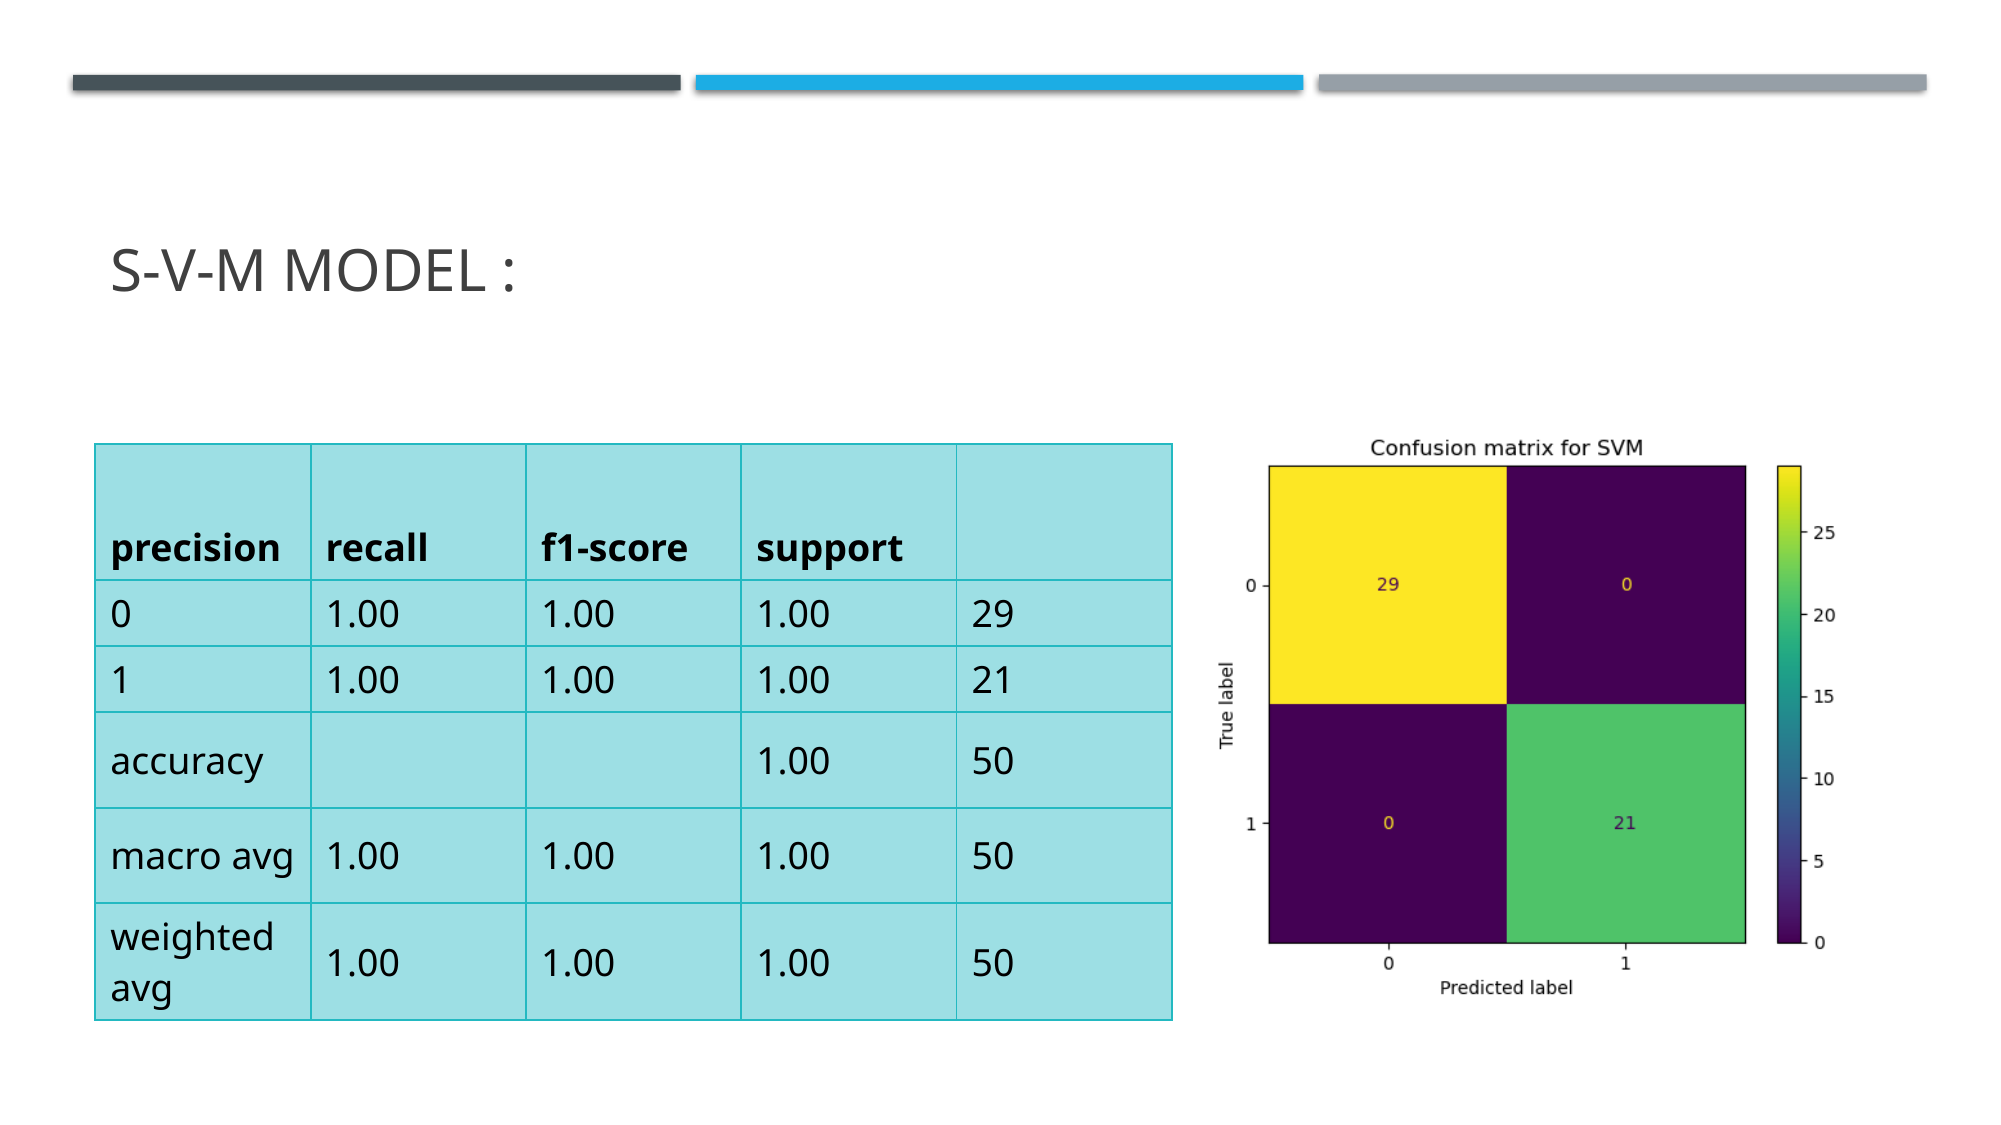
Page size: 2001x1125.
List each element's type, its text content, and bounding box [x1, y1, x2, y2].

table_cell 1.00 [527, 809, 740, 902]
table_cell accuracy [96, 713, 310, 807]
table_cell 1.00 [527, 904, 740, 1019]
table_cell 1.00 [742, 647, 956, 711]
table_header f1-score [527, 445, 740, 579]
table_cell 50 [957, 809, 1171, 902]
table_cell 50 [957, 713, 1171, 807]
table_cell 1.00 [742, 809, 956, 902]
table_cell weighted avg [96, 904, 310, 1019]
table_cell 29 [957, 581, 1171, 645]
table_cell 21 [957, 647, 1171, 711]
table_cell 1.00 [312, 809, 525, 902]
table_cell 1 [96, 647, 310, 711]
table_cell 1.00 [742, 713, 956, 807]
table_header [957, 445, 1171, 579]
table_cell 0 [96, 581, 310, 645]
table_header recall [312, 445, 525, 579]
title S-v-m model : [95, 115, 1905, 311]
table_cell 1.00 [527, 581, 740, 645]
table_cell 50 [957, 904, 1171, 1019]
table_cell 1.00 [312, 647, 525, 711]
table_cell 1.00 [312, 581, 525, 645]
picture [1206, 427, 1849, 1011]
table_cell 1.00 [742, 904, 956, 1019]
table_cell 1.00 [742, 581, 956, 645]
table_cell [312, 713, 525, 807]
table_cell [527, 713, 740, 807]
table_header support [742, 445, 956, 579]
table_header precision [96, 445, 310, 579]
table_cell 1.00 [527, 647, 740, 711]
table_cell 1.00 [312, 904, 525, 1019]
table_cell macro avg [96, 809, 310, 902]
